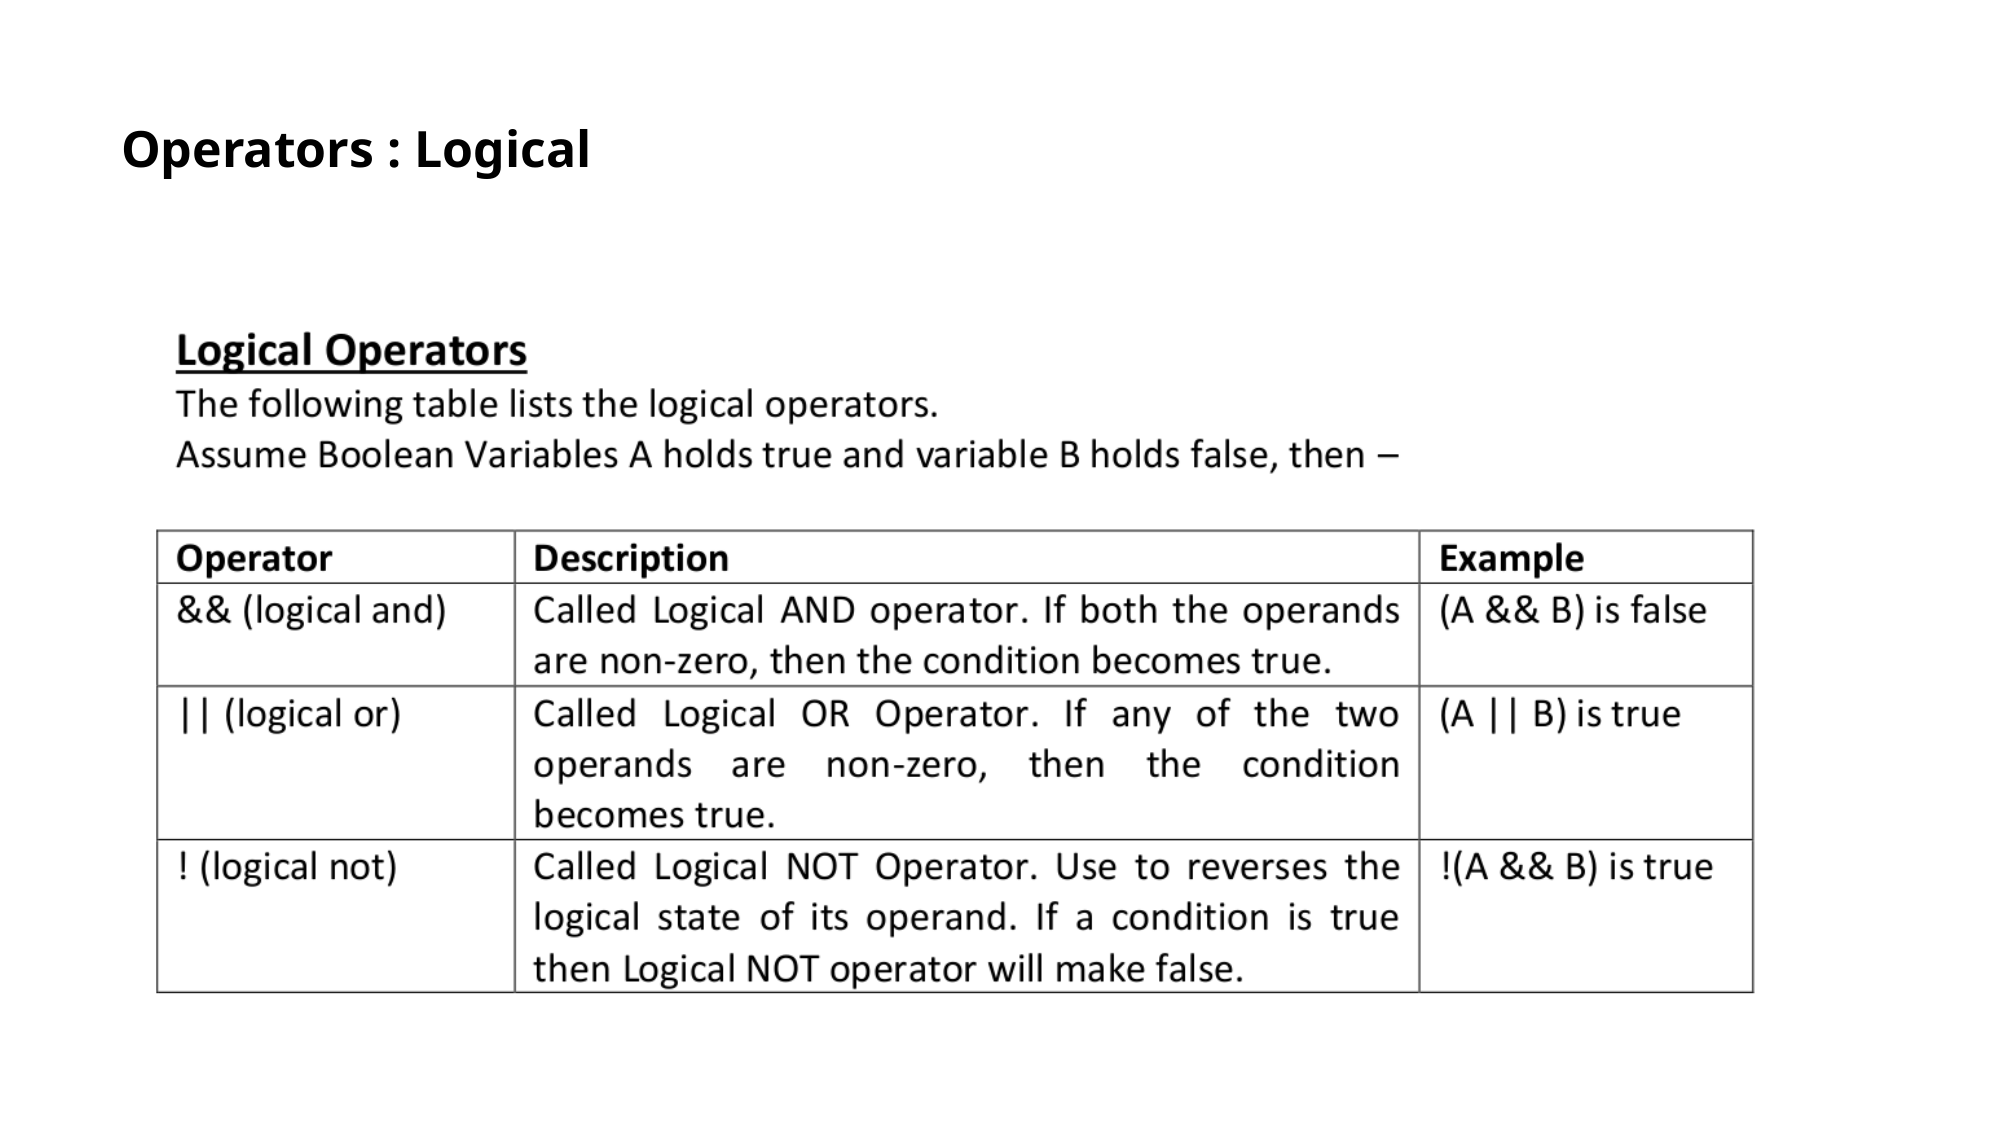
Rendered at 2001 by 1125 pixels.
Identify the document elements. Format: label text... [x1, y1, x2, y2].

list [150, 299, 1787, 1014]
title Operators : Logical [106, 42, 1832, 260]
